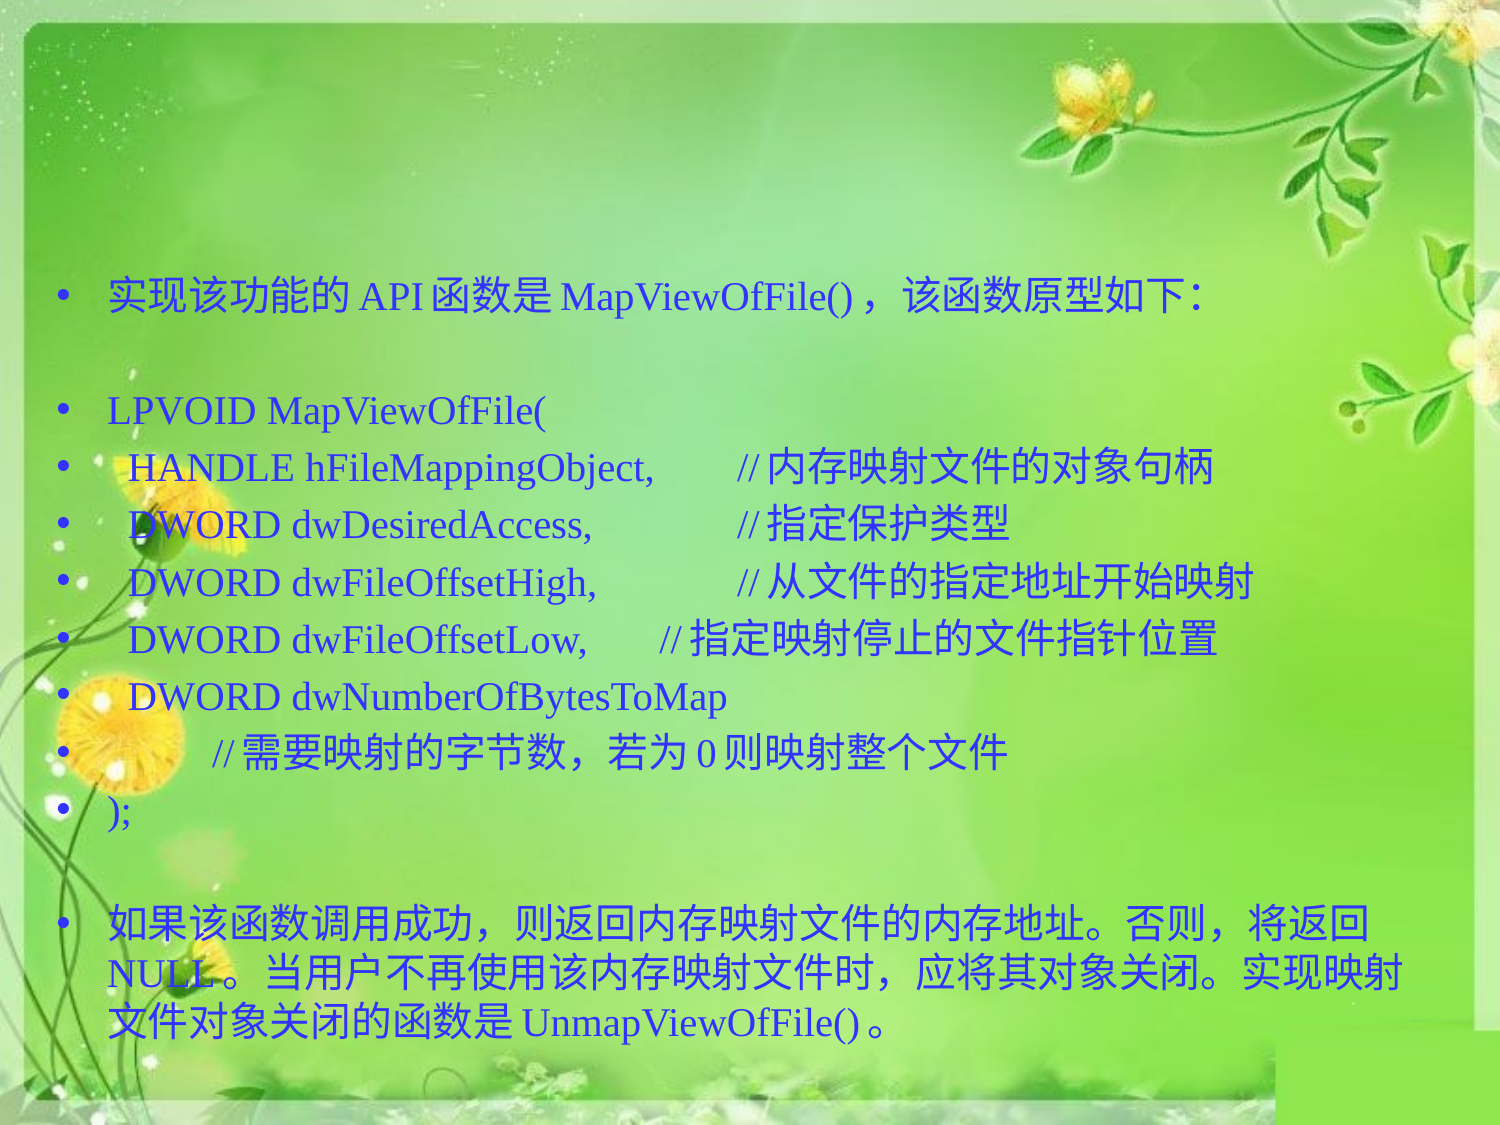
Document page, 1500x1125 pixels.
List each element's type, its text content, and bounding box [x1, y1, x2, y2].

list 实现该功能的API函数是MapViewOfFile()，该函数原型如下： LPVOID MapViewOfFile( HANDLE hFileMappingObject, //内存映射文件的对象句柄 DWORD dwDesiredAccess, //指定保护类型 DWORD dwFileOffsetHigh, //从文件的指定地址开始映射 DWORD dwFileOffsetLow, //指定映射停止的文件指针位置 DWORD dwNumberOfBytesToMap //需要映射的字节数，若为0则映射整个文件 ); 如果该函数调用成功，则返回内存映射文件的内存地址。否则，将返回NULL。当用户不再使用该内存映射文件时，应将其对象关闭。实现映射文件对象关闭的函数是UnmapViewOfFile()。 [41, 262, 1449, 1071]
picture [0, 0, 1500, 1125]
